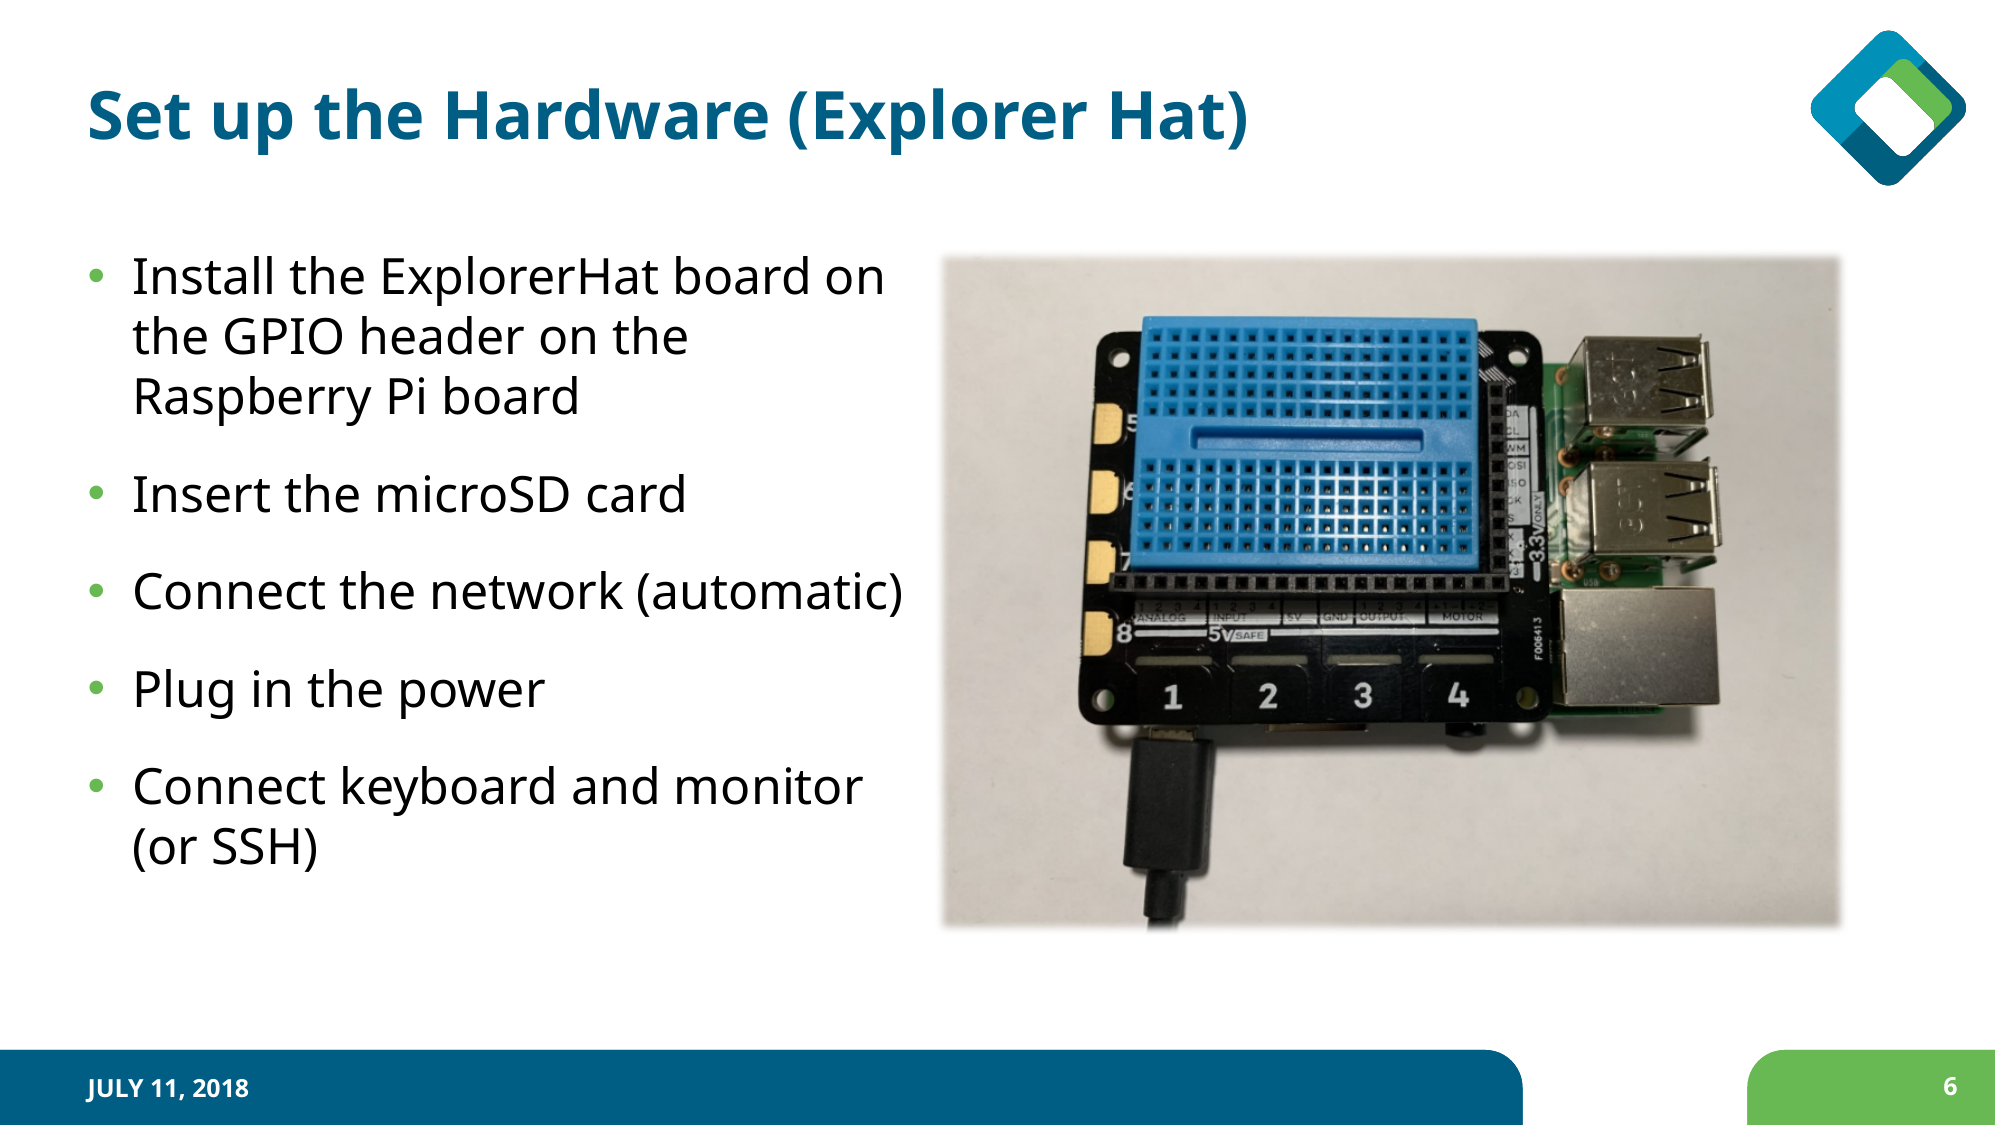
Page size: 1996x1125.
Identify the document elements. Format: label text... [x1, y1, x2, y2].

picture [1810, 29, 1967, 105]
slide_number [72, 1062, 398, 1113]
text_box Install the ExplorerHat board on the GPIO header on the Raspberry Pi board Insert the microSD card Connect the network (automatic) Plug in the power Connect keyboard and monitor (or SSH) [72, 237, 935, 1013]
picture [1894, 111, 1967, 186]
picture [934, 249, 1848, 935]
slide_number 6 [1797, 1062, 1973, 1113]
title Set up the Hardware (Explorer Hat) [72, 24, 1773, 200]
picture [1855, 60, 1951, 156]
picture [1810, 113, 1883, 186]
